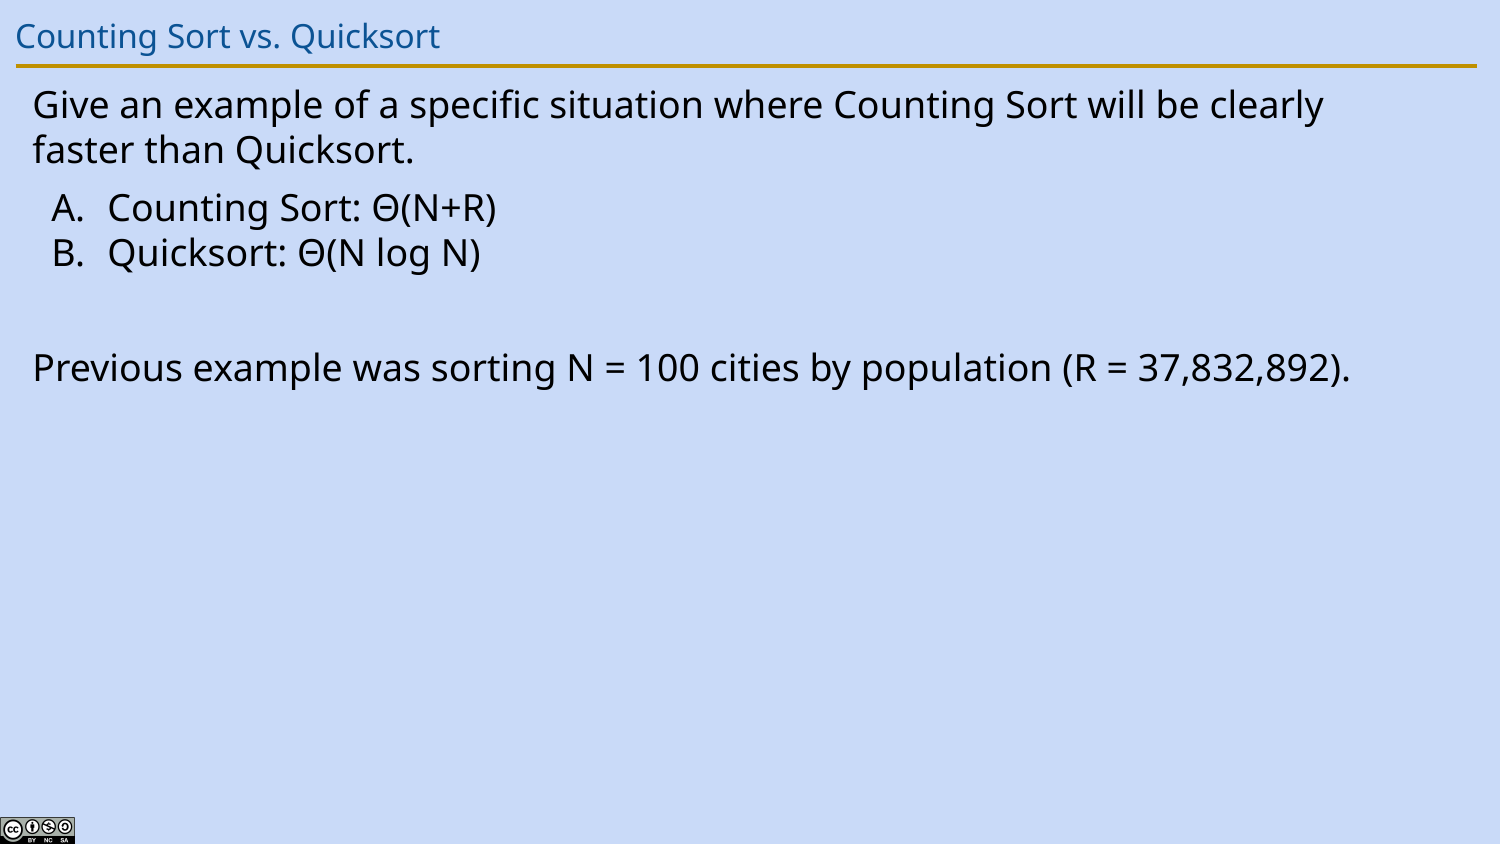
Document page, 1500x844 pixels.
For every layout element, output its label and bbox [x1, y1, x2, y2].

title [0, 0, 1398, 65]
picture [0, 817, 75, 844]
list [17, 65, 1416, 627]
